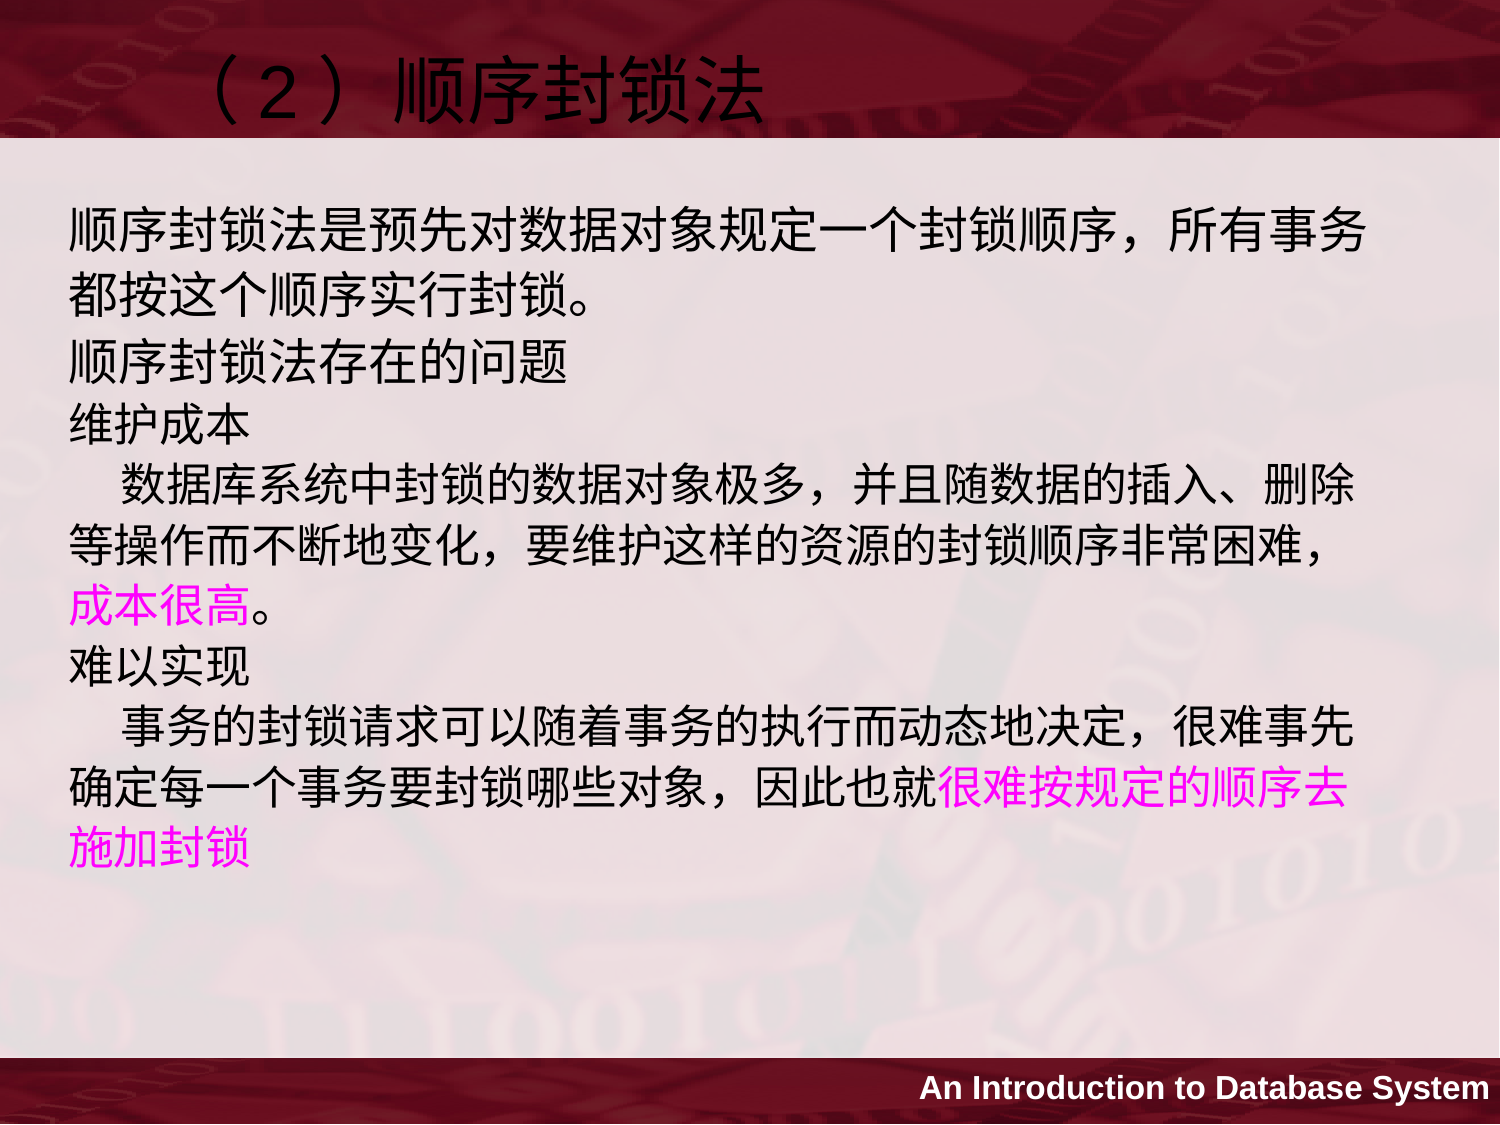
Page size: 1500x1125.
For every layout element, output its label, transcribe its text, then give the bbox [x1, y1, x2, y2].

title （2）顺序封锁法 [150, 41, 1363, 135]
list 顺序封锁法是预先对数据对象规定一个封锁顺序，所有事务都按这个顺序实行封锁。 顺序封锁法存在的问题 维护成本 数据库系统中封锁的数据对象极多，并且随数据的插入、删除等操作而不断地变化，要维护这样的资源的封锁顺序非常困难，成本很高。 难以实现 事务的封锁请求可以随着事务的执行而动态地决定，很难事先确定每一个事务要封锁哪些对象，因此也就很难按规定的顺序去施加封锁 [53, 184, 1404, 946]
picture [0, 0, 1500, 1124]
